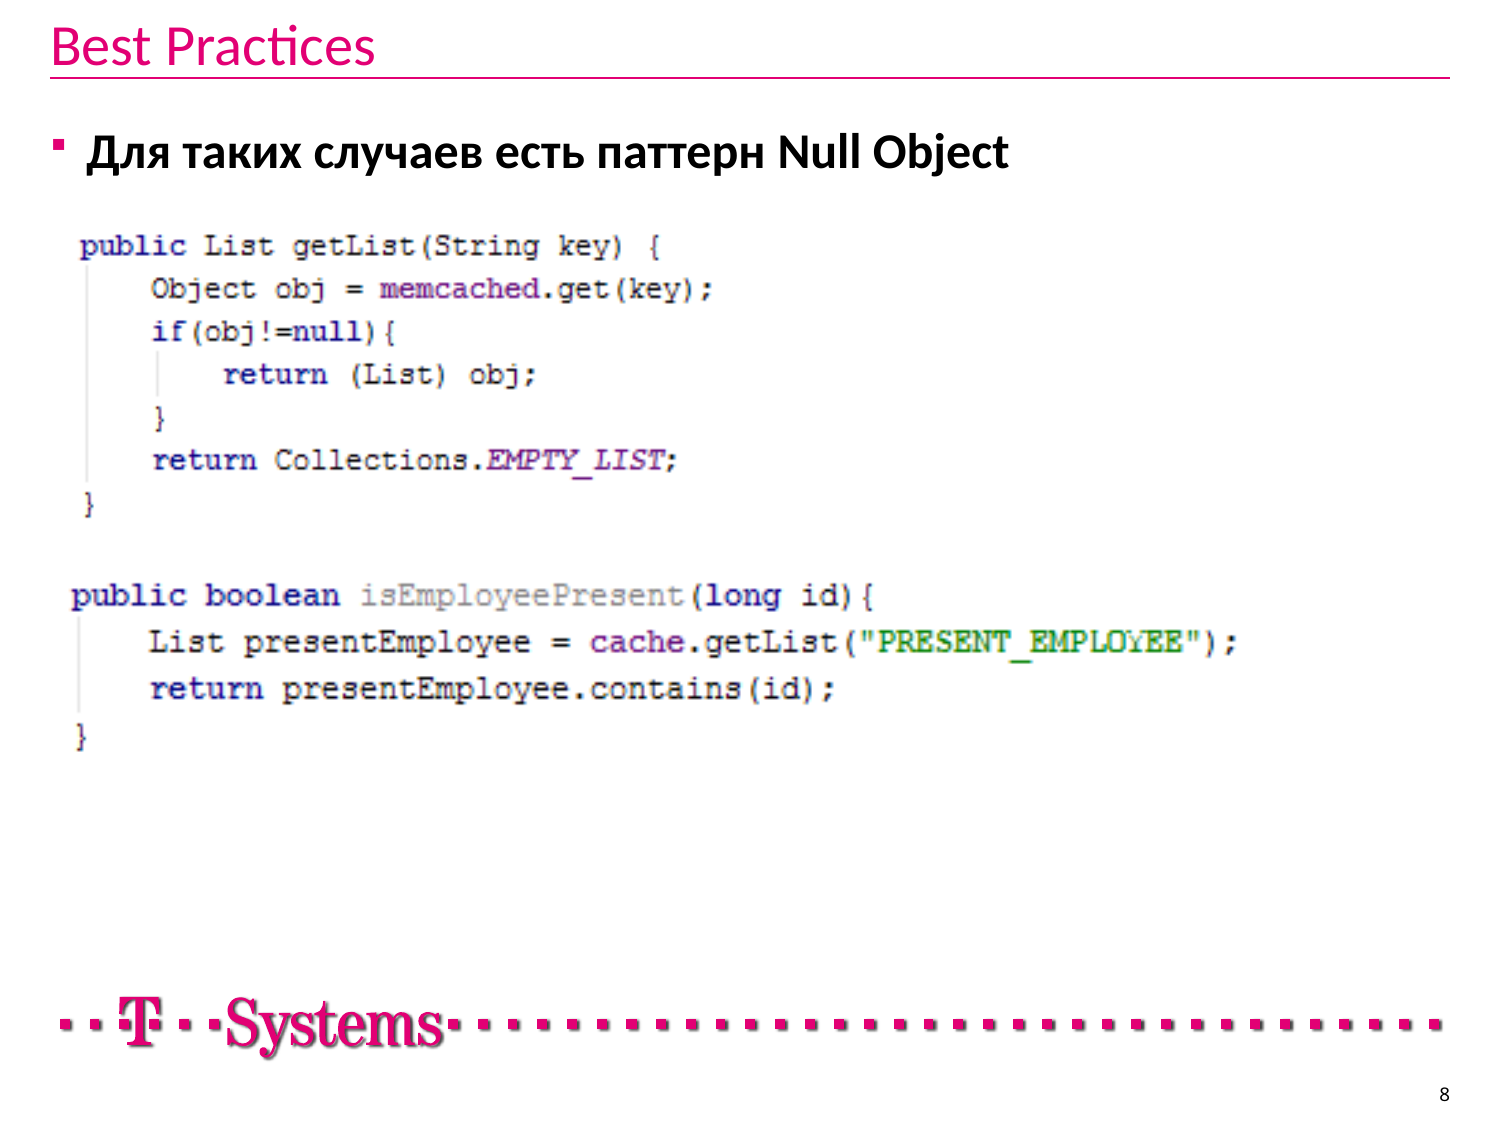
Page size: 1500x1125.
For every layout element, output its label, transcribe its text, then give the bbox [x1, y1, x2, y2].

picture [29, 568, 1365, 782]
slide_number 8 [1361, 1082, 1451, 1107]
picture [41, 207, 805, 551]
title Best Practices [50, 14, 1450, 91]
list Для таких случаев есть паттерн Null Object [50, 125, 1450, 220]
